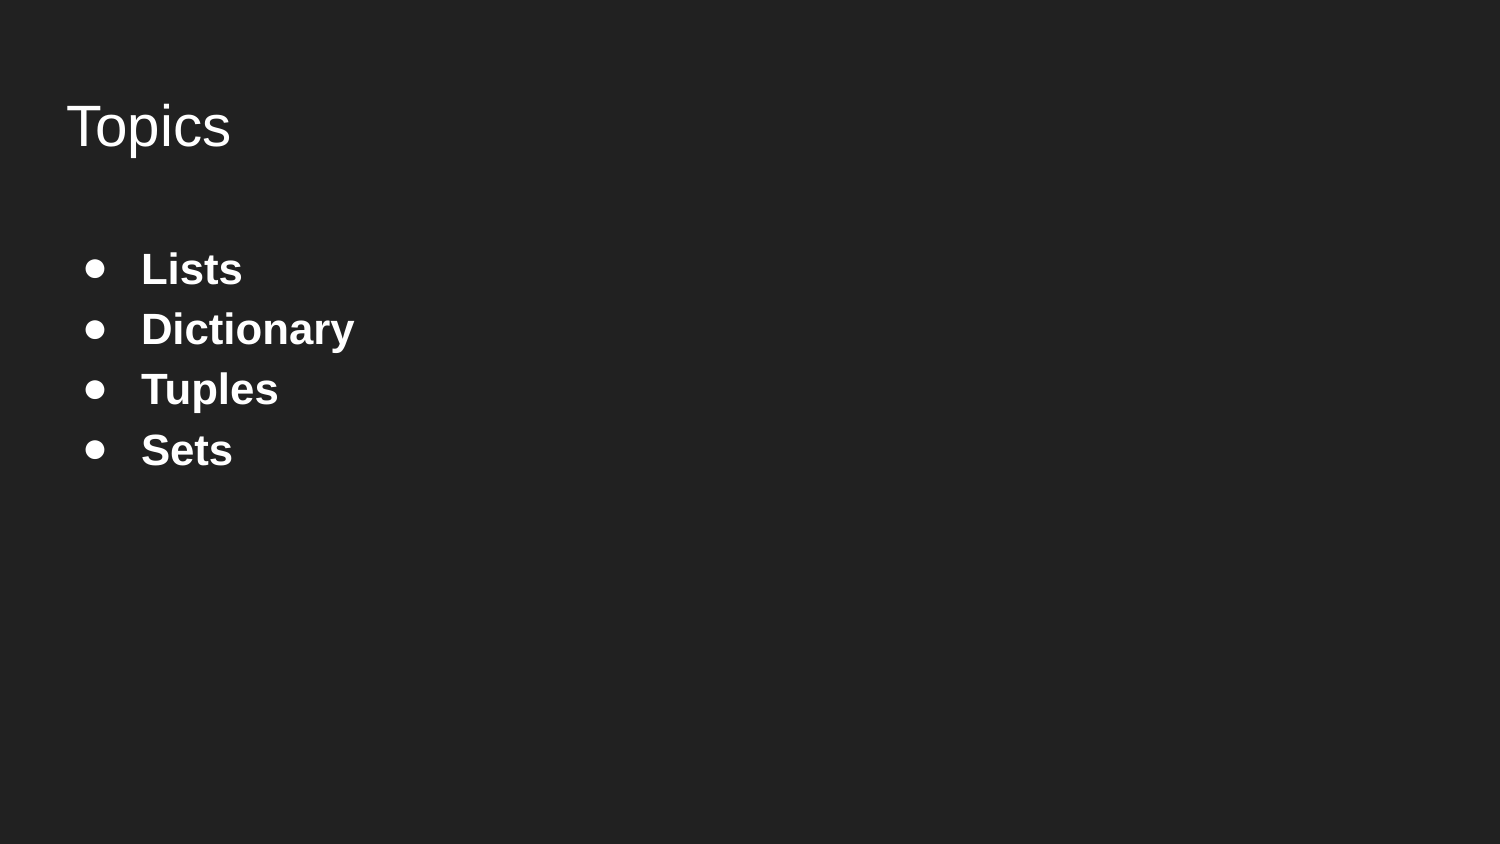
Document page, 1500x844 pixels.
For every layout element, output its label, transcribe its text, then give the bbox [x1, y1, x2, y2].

list Lists Dictionary Tuples Sets [51, 217, 1449, 673]
title Topics [51, 72, 1449, 167]
